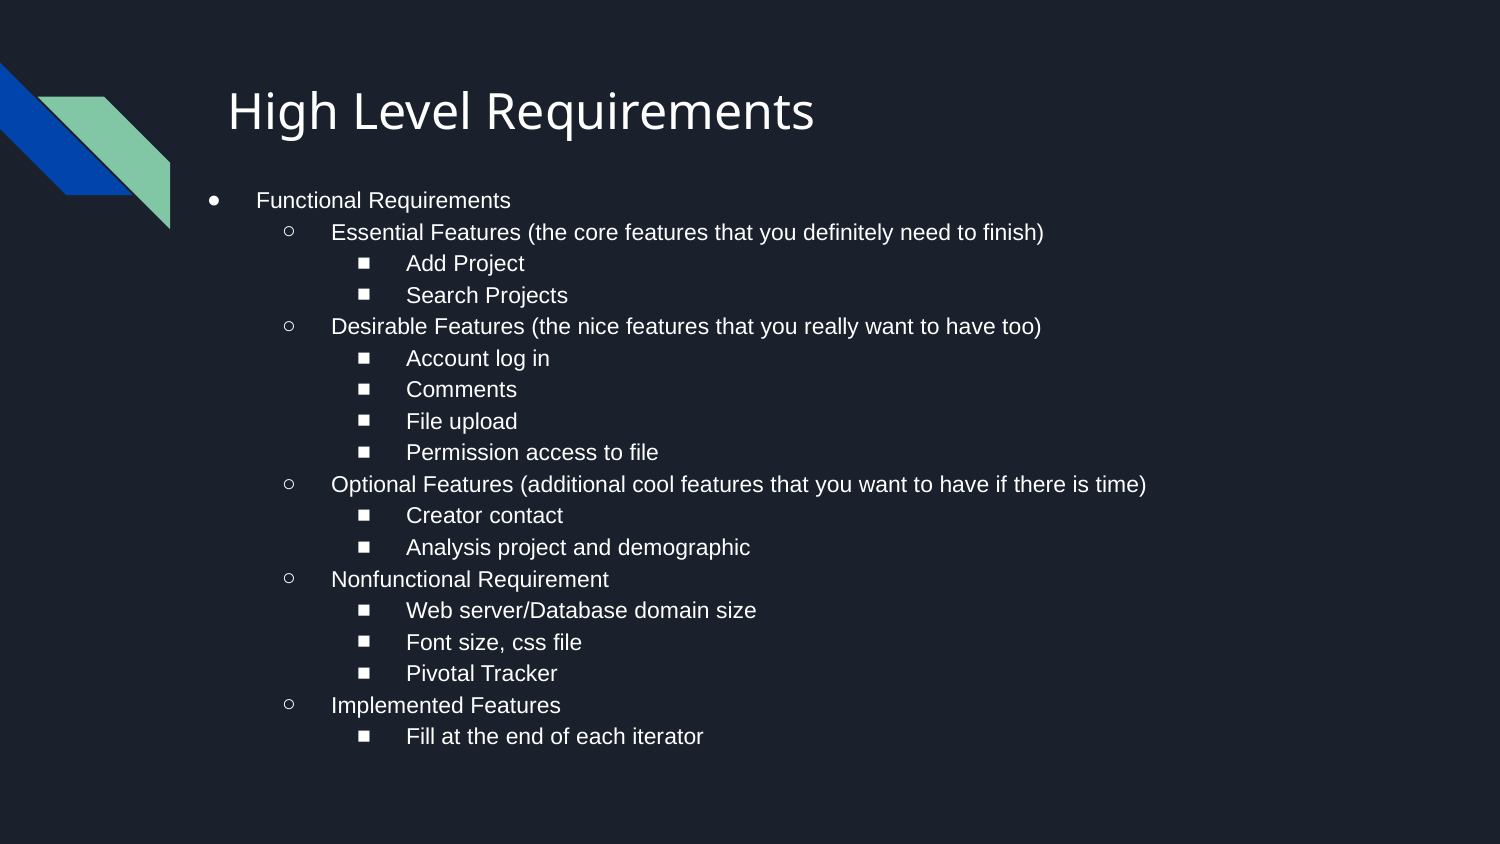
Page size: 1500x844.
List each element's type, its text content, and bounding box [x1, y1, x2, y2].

title High Level Requirements [212, 64, 1368, 215]
list Functional Requirements Essential Features (the core features that you definitely need to finish) Add Project Search Projects Desirable Features (the nice features that you really want to have too) Account log in Comments File upload Permission access to file Optional Features (additional cool features that you want to have if there is time) Creator contact Analysis project and demographic Nonfunctional Requirement Web server/Database domain size Font size, css file Pivotal Tracker Implemented Features Fill at the end of each iterator [166, 166, 1321, 819]
